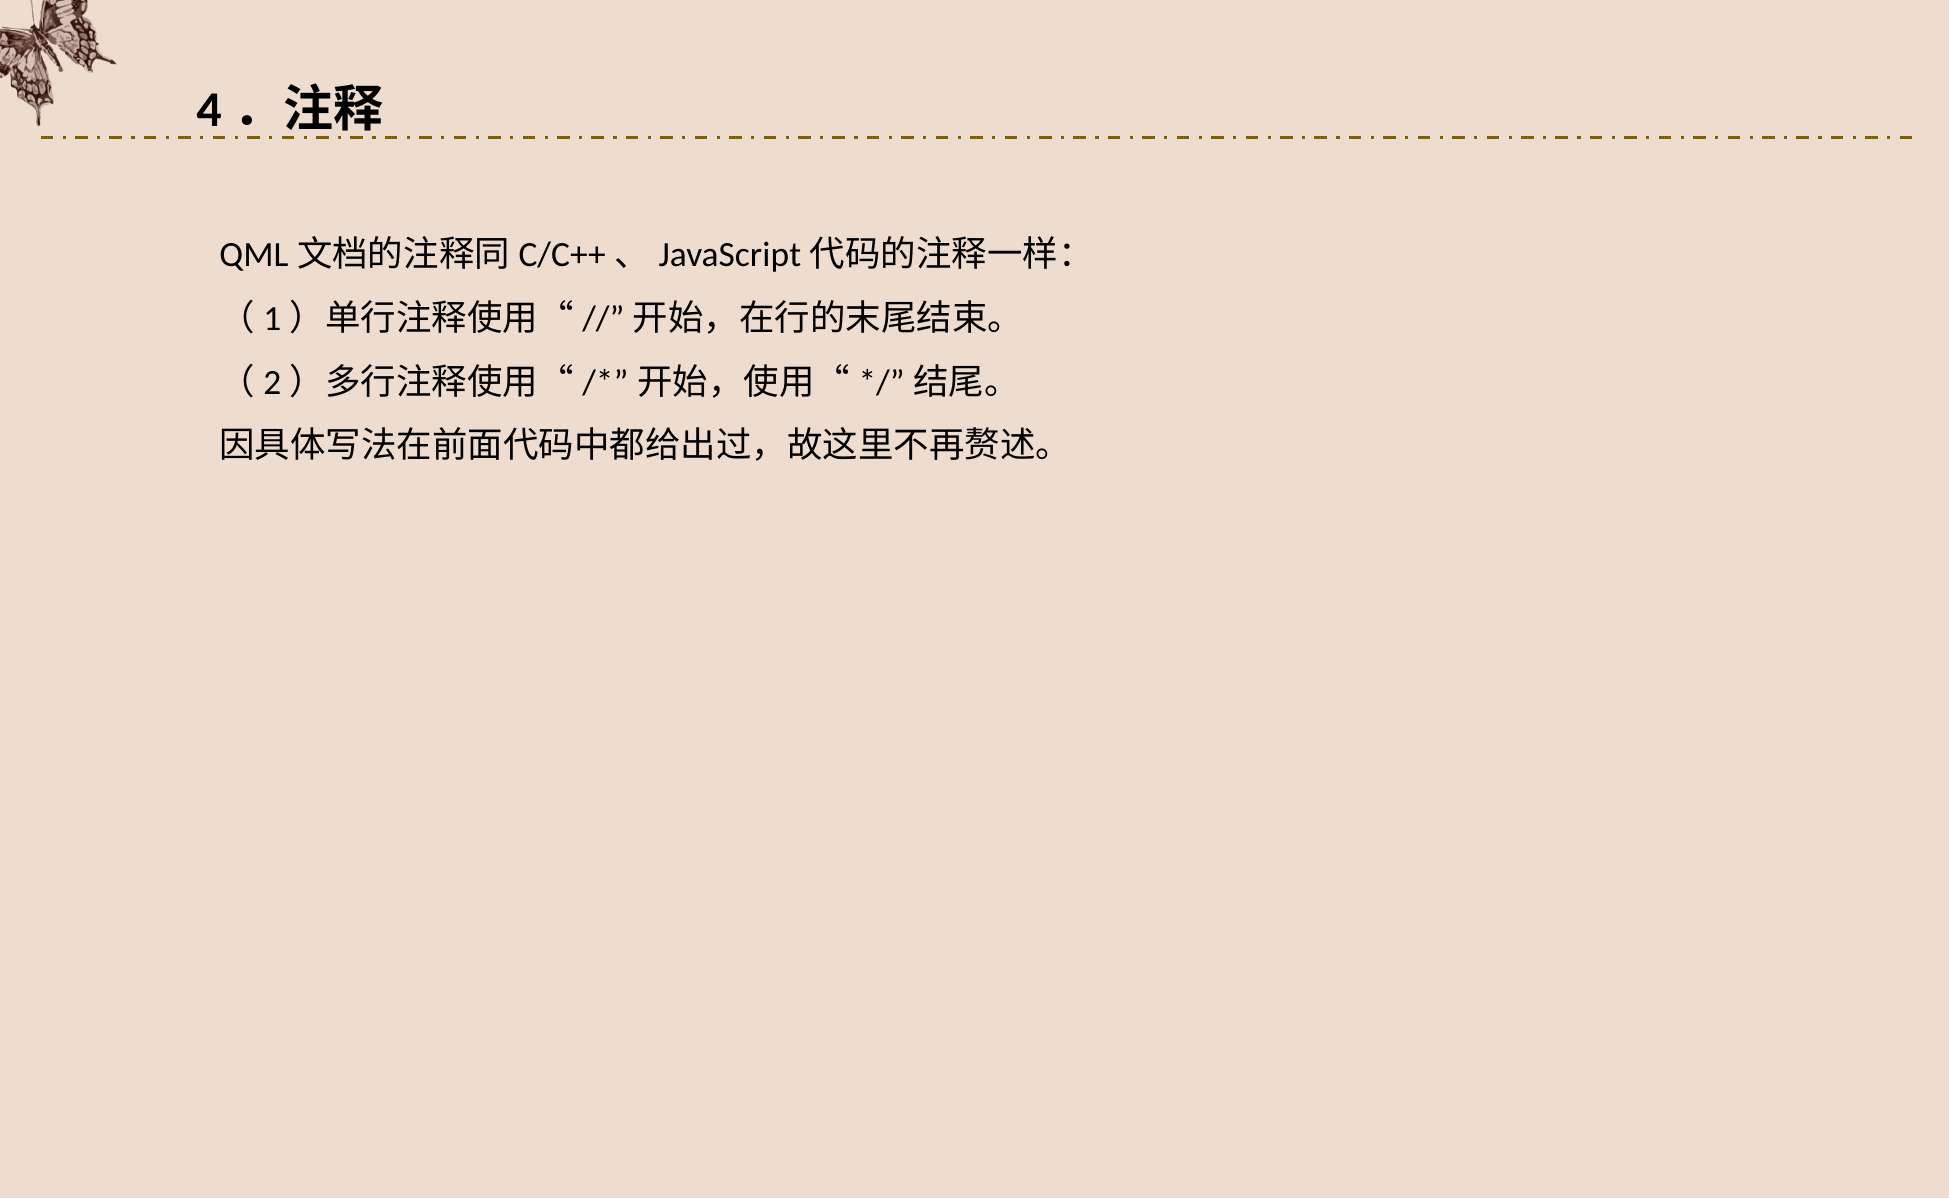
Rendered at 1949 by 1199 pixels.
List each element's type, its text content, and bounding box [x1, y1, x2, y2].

text_box 4．注释 [181, 69, 399, 145]
text_box QML文档的注释同C/C++、JavaScript代码的注释一样： （1）单行注释使用“//”开始，在行的末尾结束。 （2）多行注释使用“/*”开始，使用“*/”结尾。 因具体写法在前面代码中都给出过，故这里不再赘述。 [204, 202, 1610, 473]
picture [0, 0, 142, 138]
